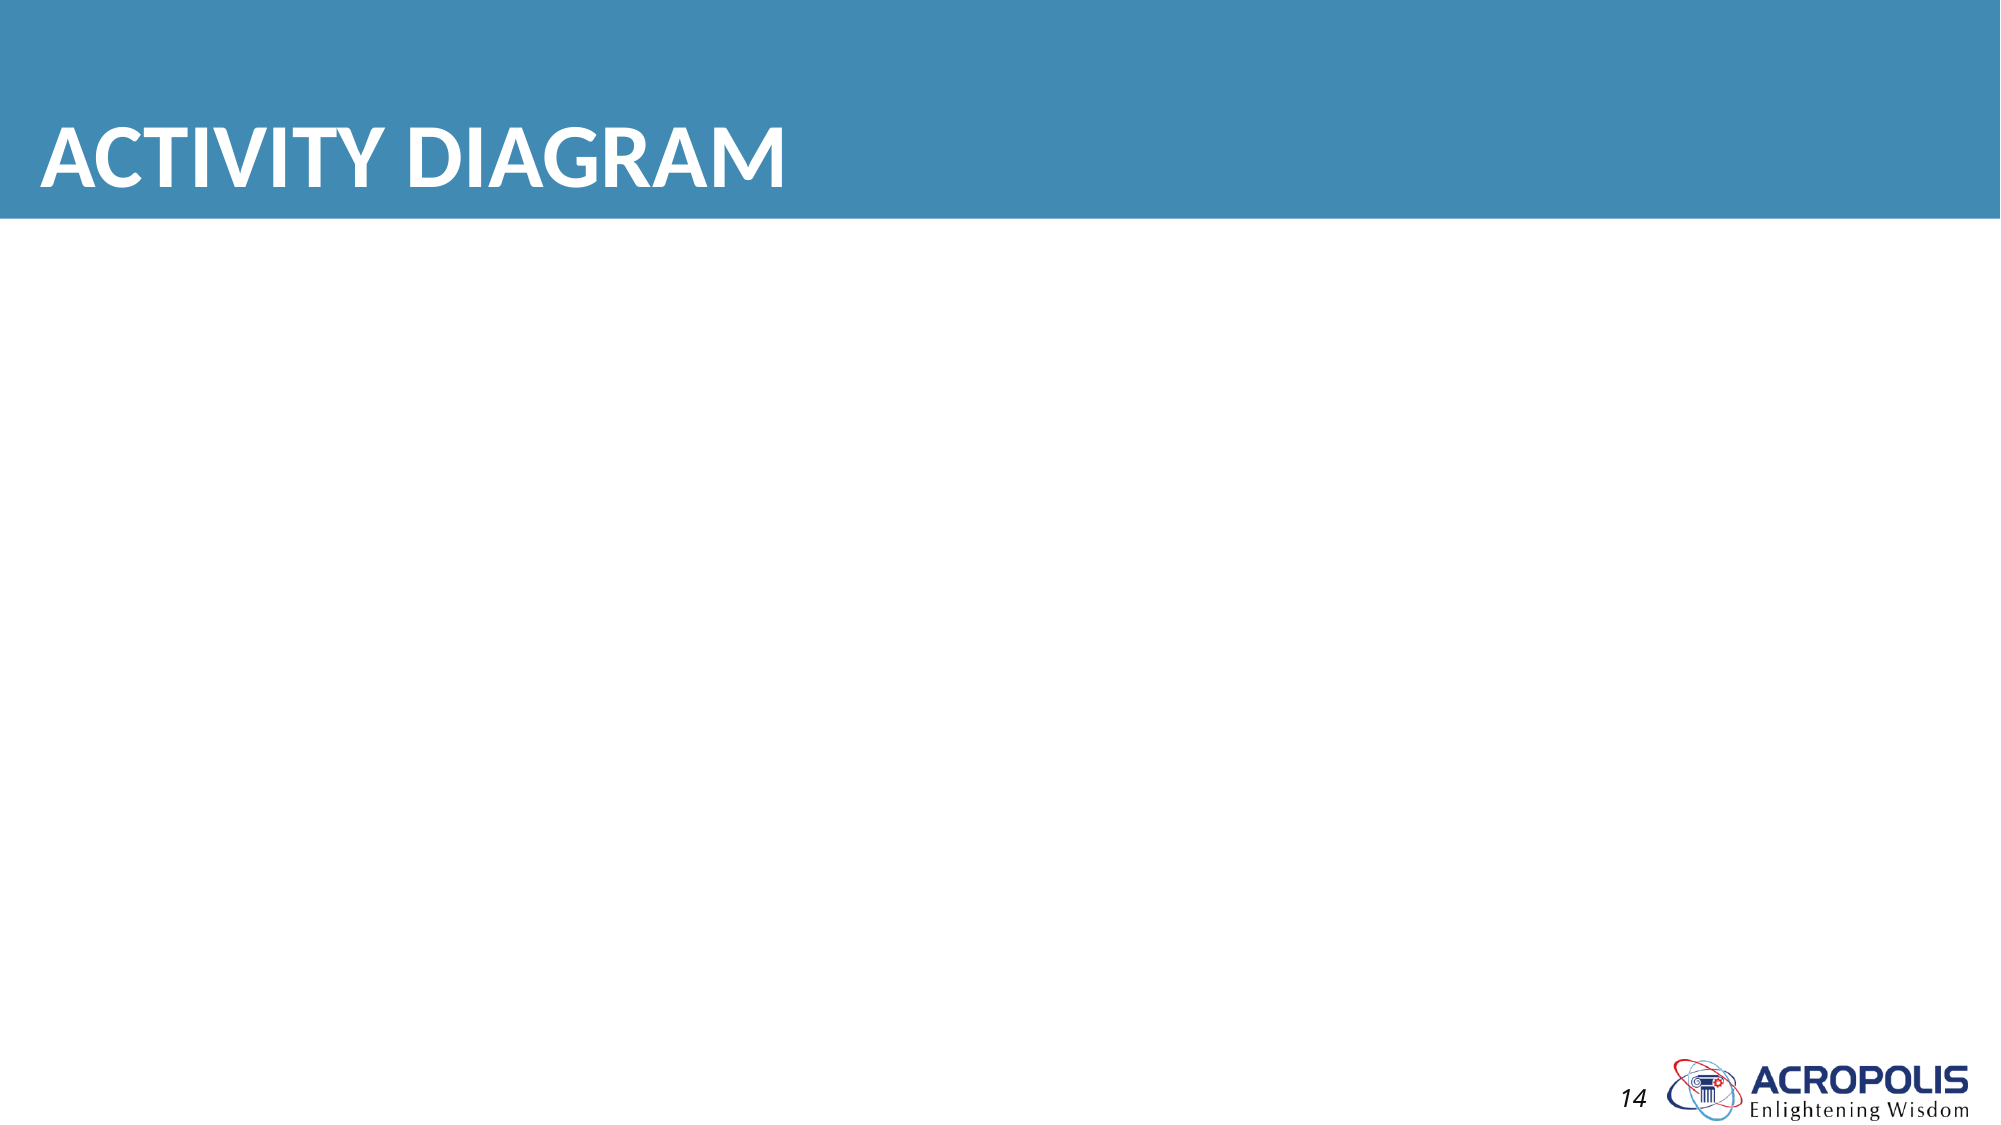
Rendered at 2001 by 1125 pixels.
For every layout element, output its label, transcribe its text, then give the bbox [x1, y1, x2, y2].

picture [1667, 1059, 1968, 1121]
slide_number 14 [1436, 1076, 1662, 1122]
title ACTIVITY DIAGRAM [25, 0, 1974, 214]
